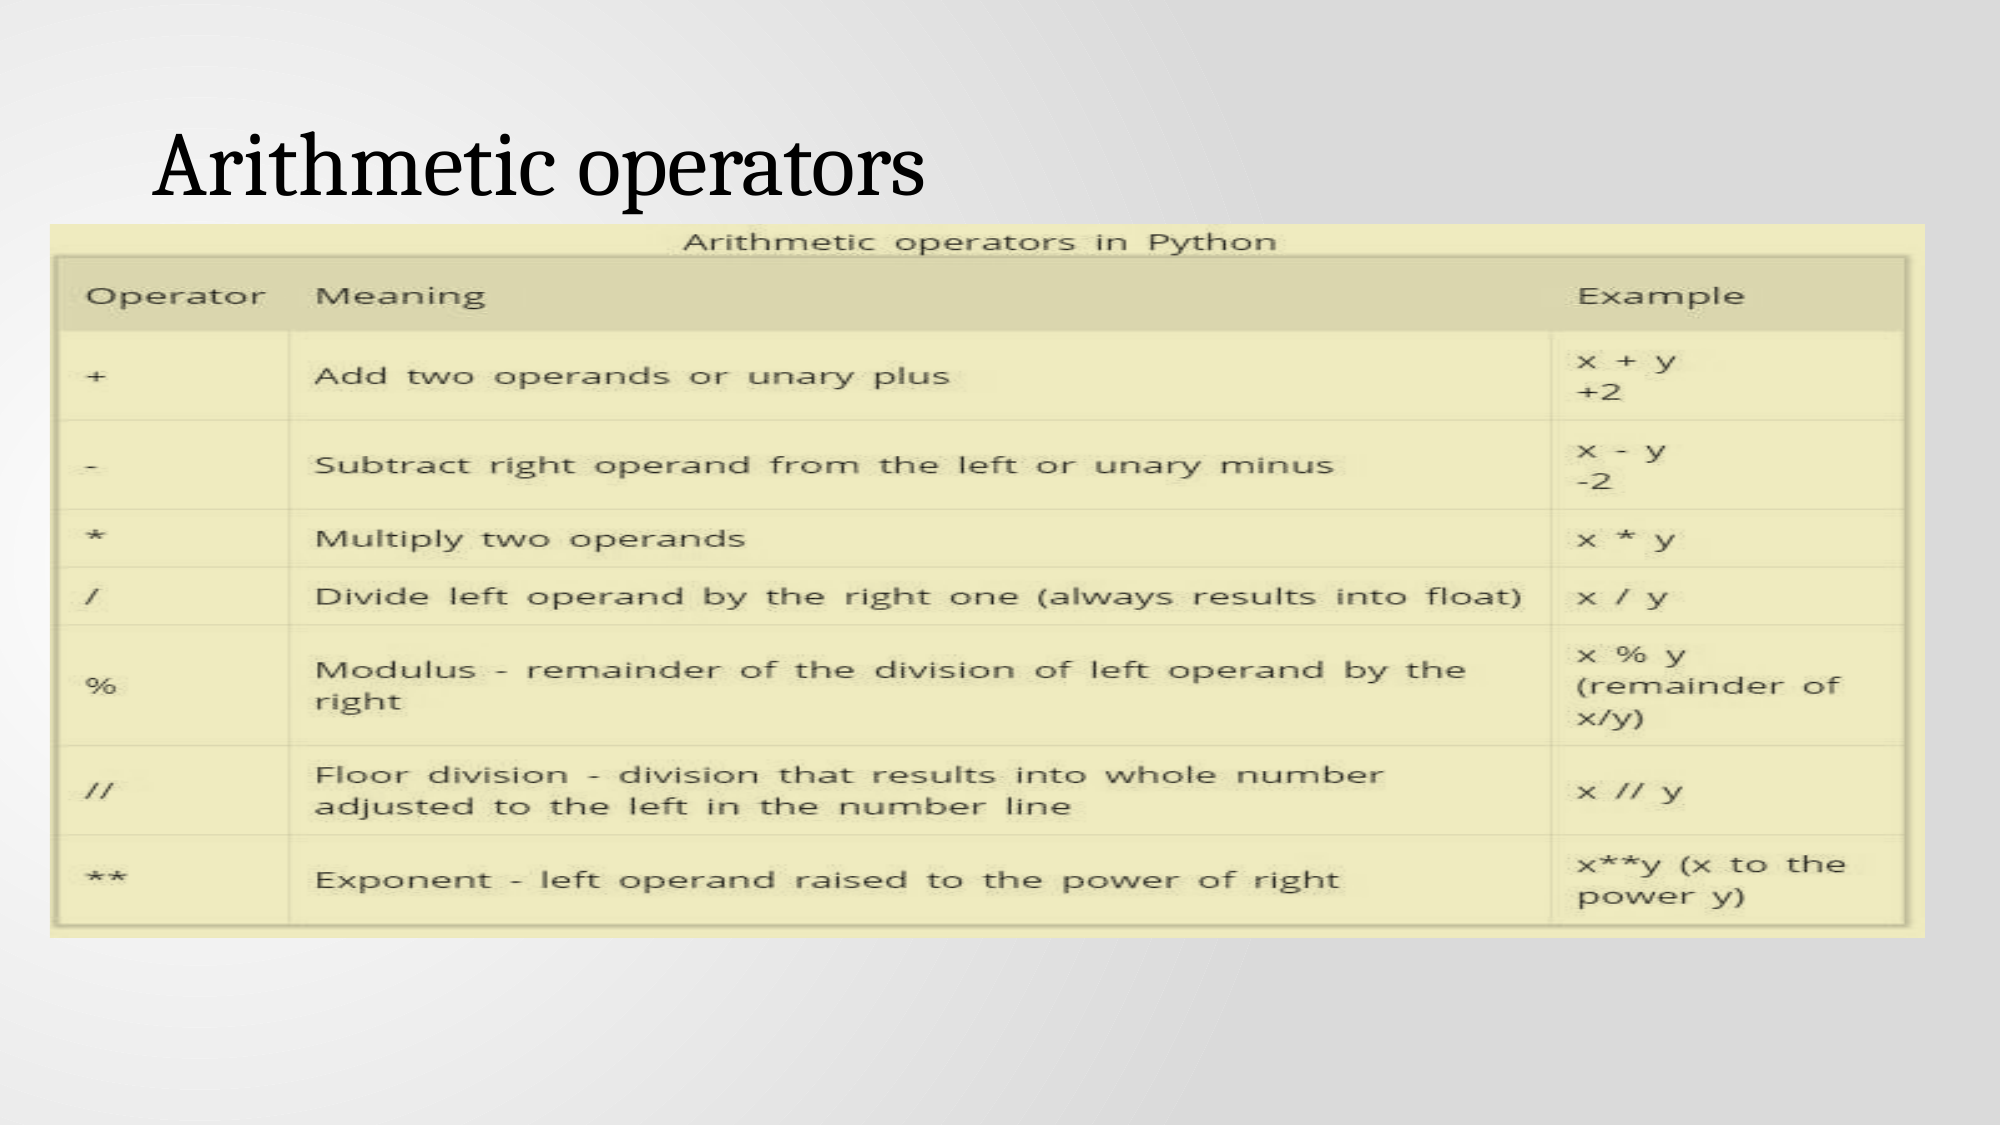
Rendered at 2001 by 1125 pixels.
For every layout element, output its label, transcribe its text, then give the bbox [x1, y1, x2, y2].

title Arithmetic operators [150, 62, 1250, 224]
text_box [49, 224, 1925, 938]
